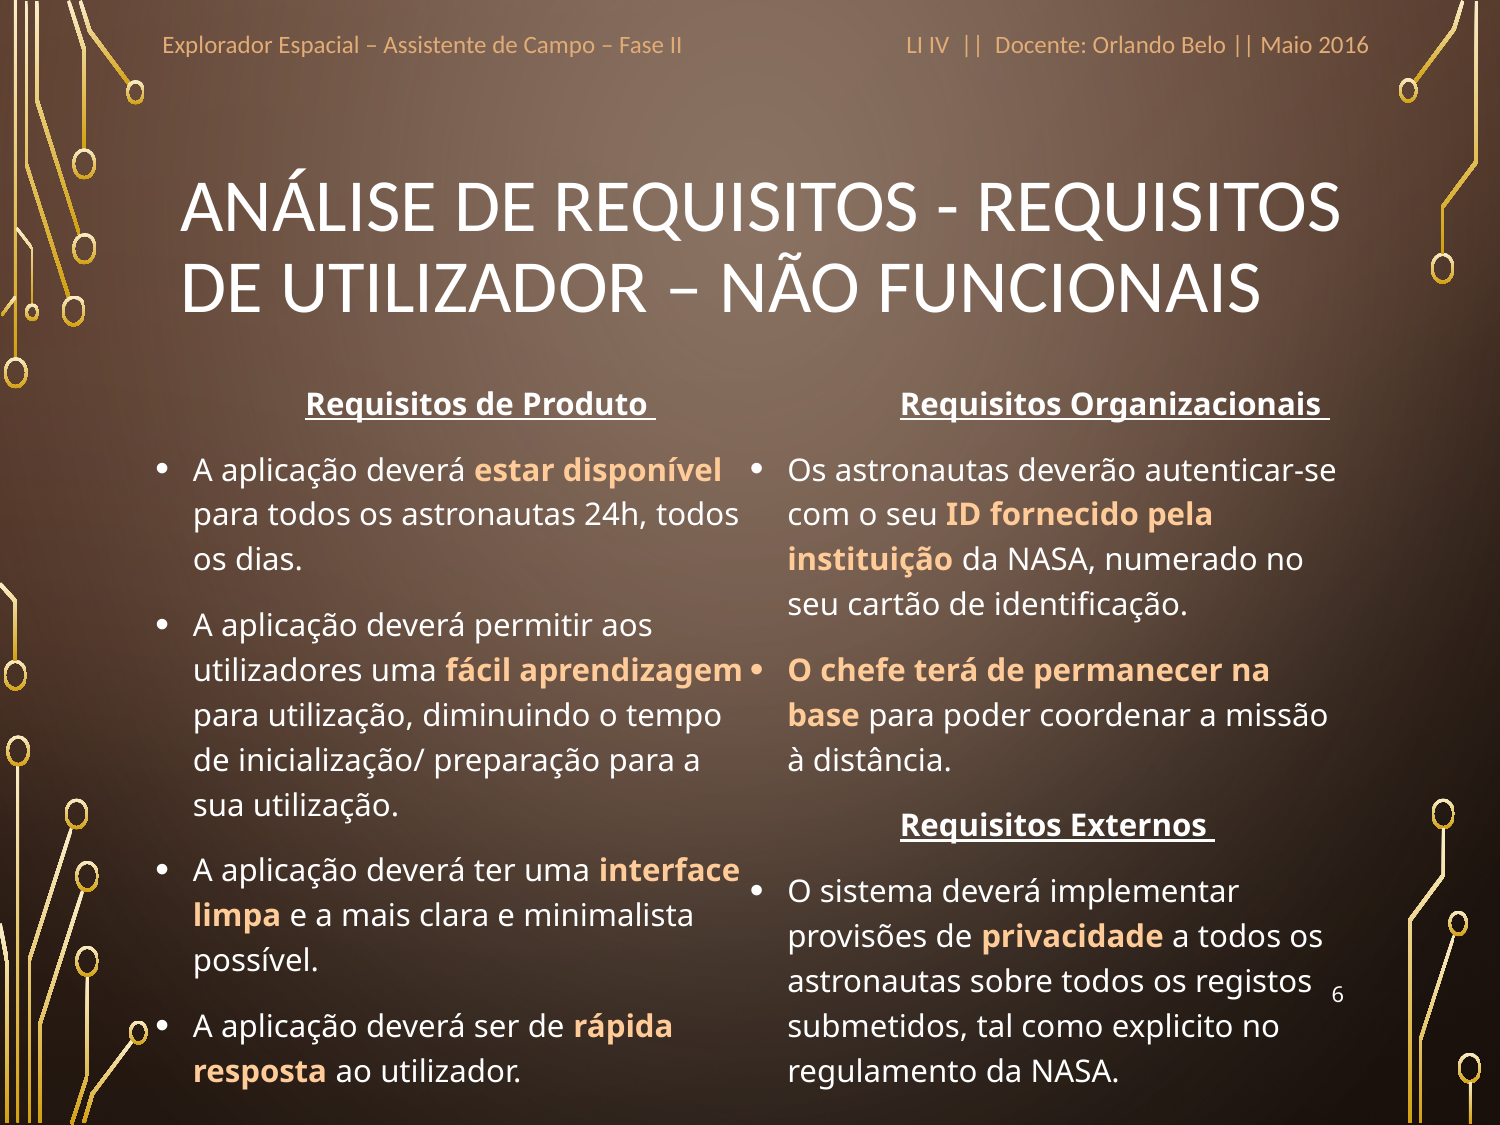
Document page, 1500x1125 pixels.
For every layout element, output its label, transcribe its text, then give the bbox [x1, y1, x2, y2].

text_box Explorador Espacial – Assistente de Campo – Fase II [147, 21, 703, 66]
text_box LI IV || Docente: Orlando Belo || Maio 2016 [891, 21, 1412, 66]
text_box Análise de Requisitos - Requisitos de Utilizador – Não Funcionais [165, 126, 1385, 369]
slide_number 6 [1264, 965, 1360, 1025]
list Requisitos de Produto A aplicação deverá estar disponível para todos os astronautas 24h, todos os dias. A aplicação deverá permitir aos utilizadores uma fácil aprendizagem para utilização, diminuindo o tempo de inicialização/ preparação para a sua utilização. A aplicação deverá ter uma interface limpa e a mais clara e minimalista possível. A aplicação deverá ser de rápida resposta ao utilizador. Requisitos Organizacionais Os astronautas deverão autenticar-se com o seu ID fornecido pela instituição da NASA, numerado no seu cartão de identificação. O chefe terá de permanecer na base para poder coordenar a missão à distância. Requisitos Externos O sistema deverá implementar provisões de privacidade a todos os astronautas sobre todos os registos submetidos, tal como explicito no regulamento da NASA. [140, 369, 1360, 965]
